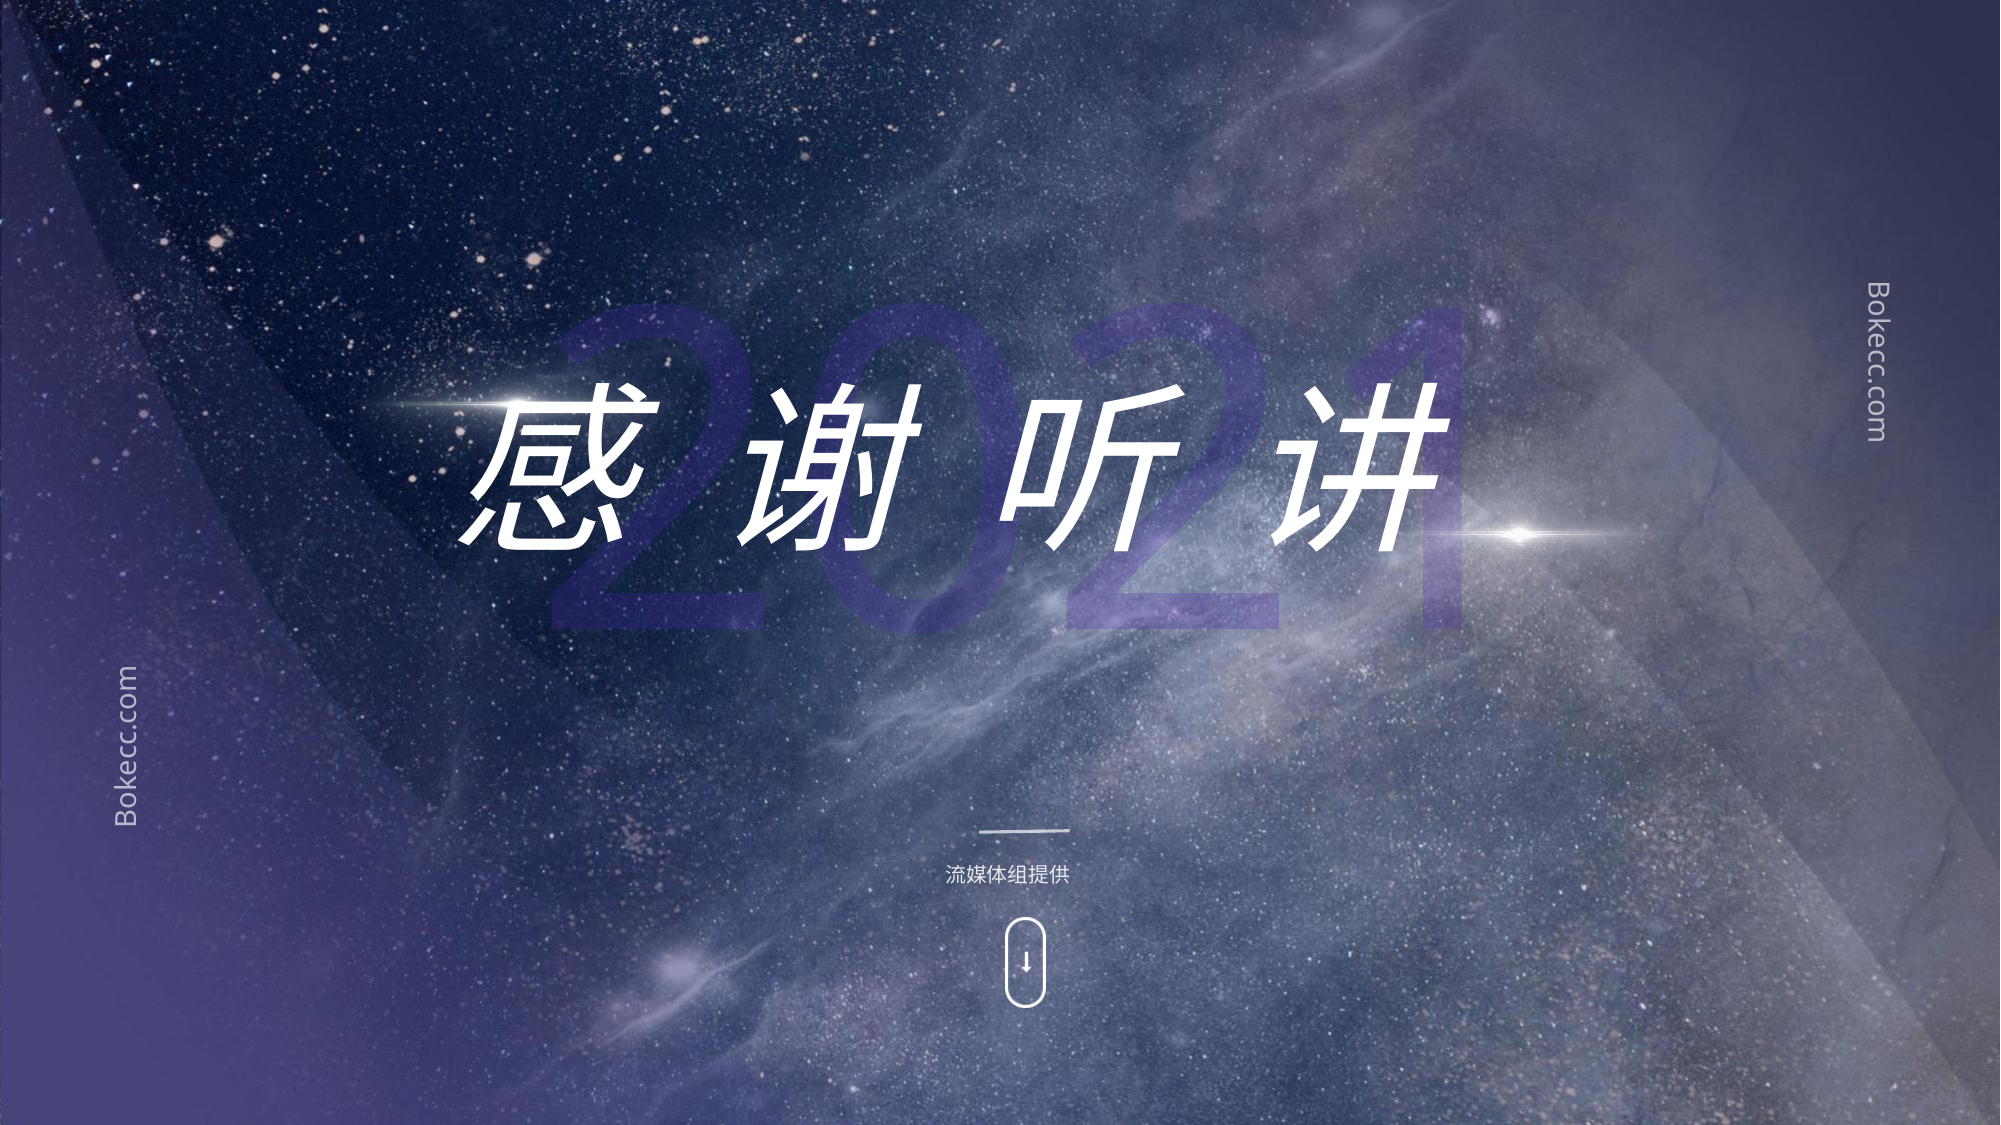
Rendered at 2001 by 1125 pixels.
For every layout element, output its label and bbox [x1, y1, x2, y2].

text_box [350, 310, 1674, 807]
picture [0, 0, 2000, 1125]
